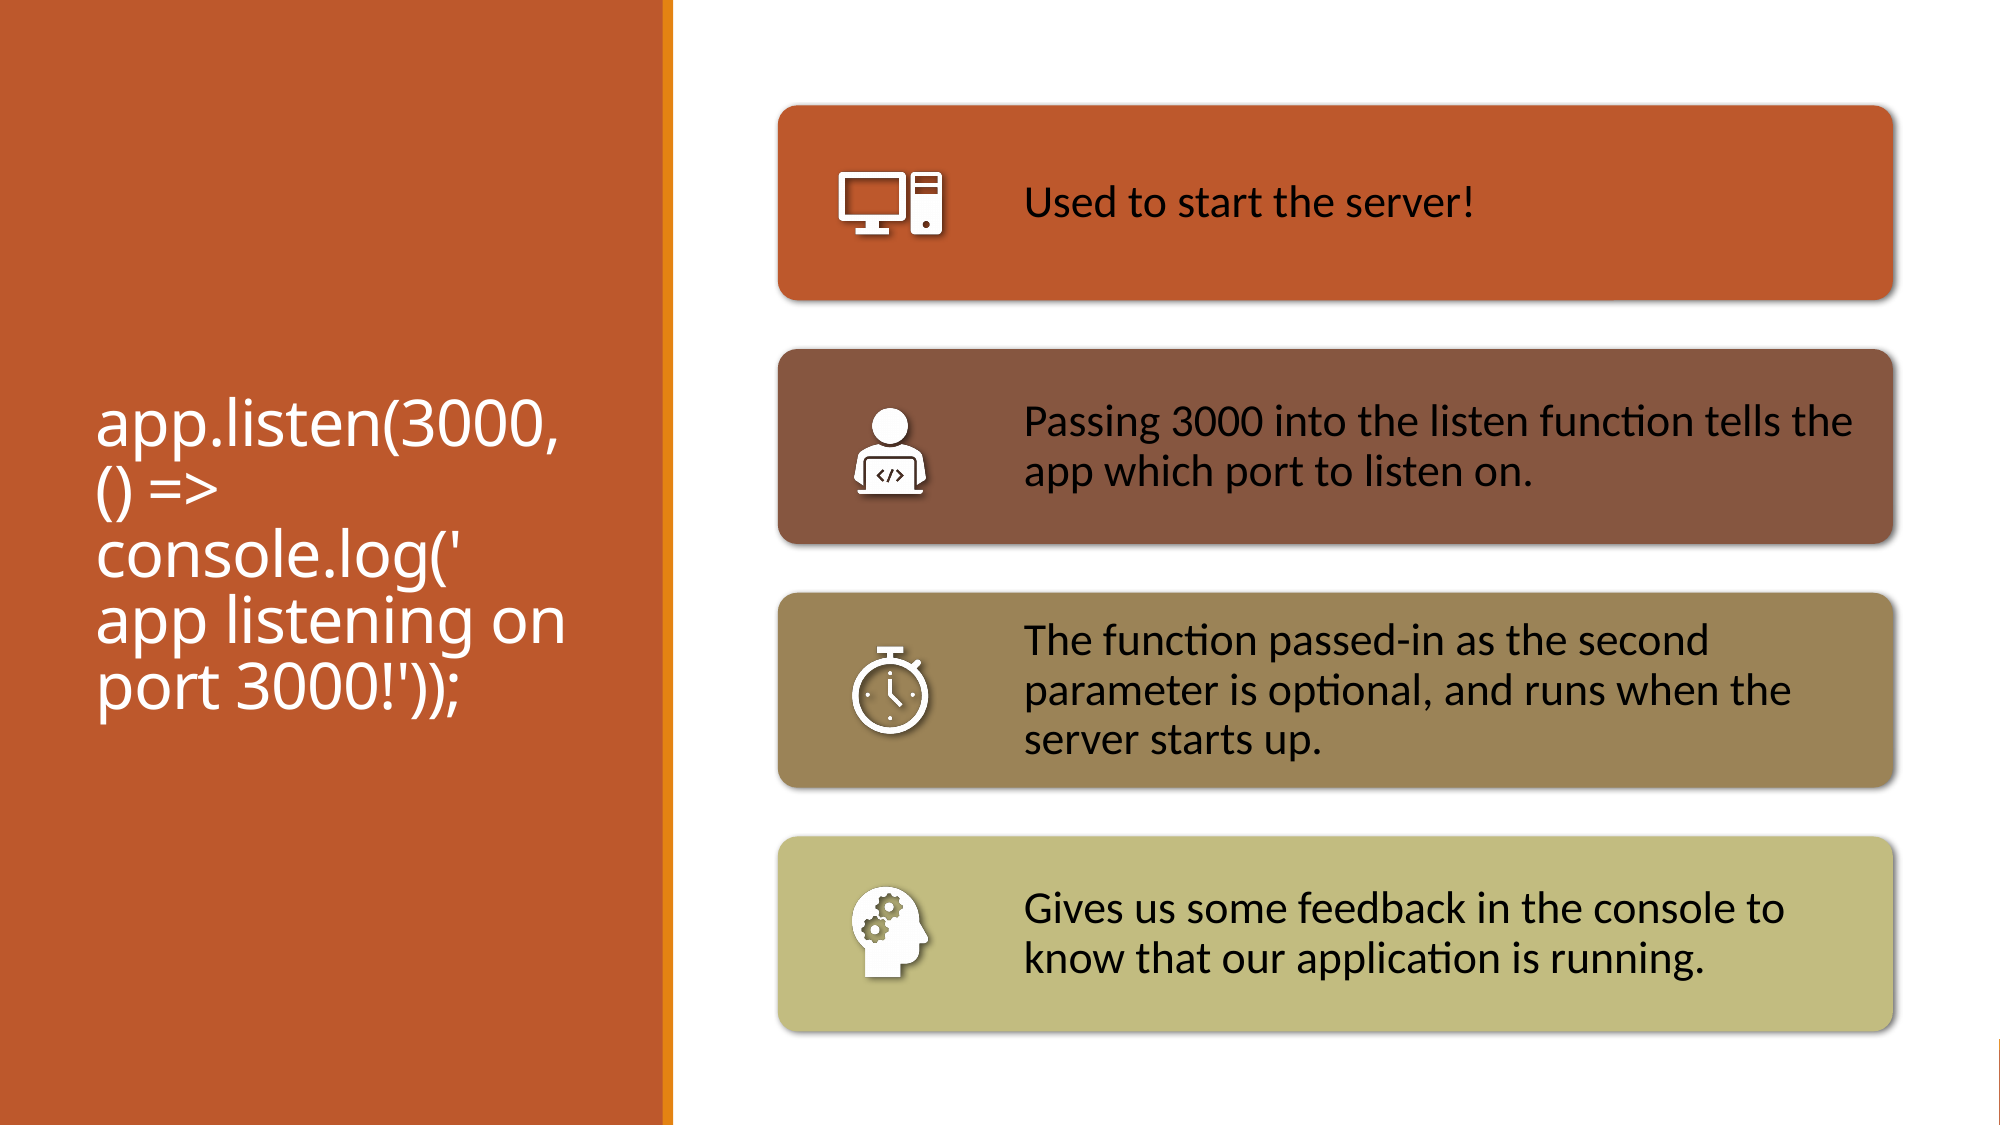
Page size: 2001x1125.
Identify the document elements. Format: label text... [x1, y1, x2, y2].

text_box [661, 0, 674, 1125]
text_box [674, 0, 2000, 1125]
text_box [0, 0, 661, 1125]
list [777, 104, 1894, 1033]
title app.listen(3000, () => console.log(' app listening on port 3000!')); [80, 84, 587, 1032]
